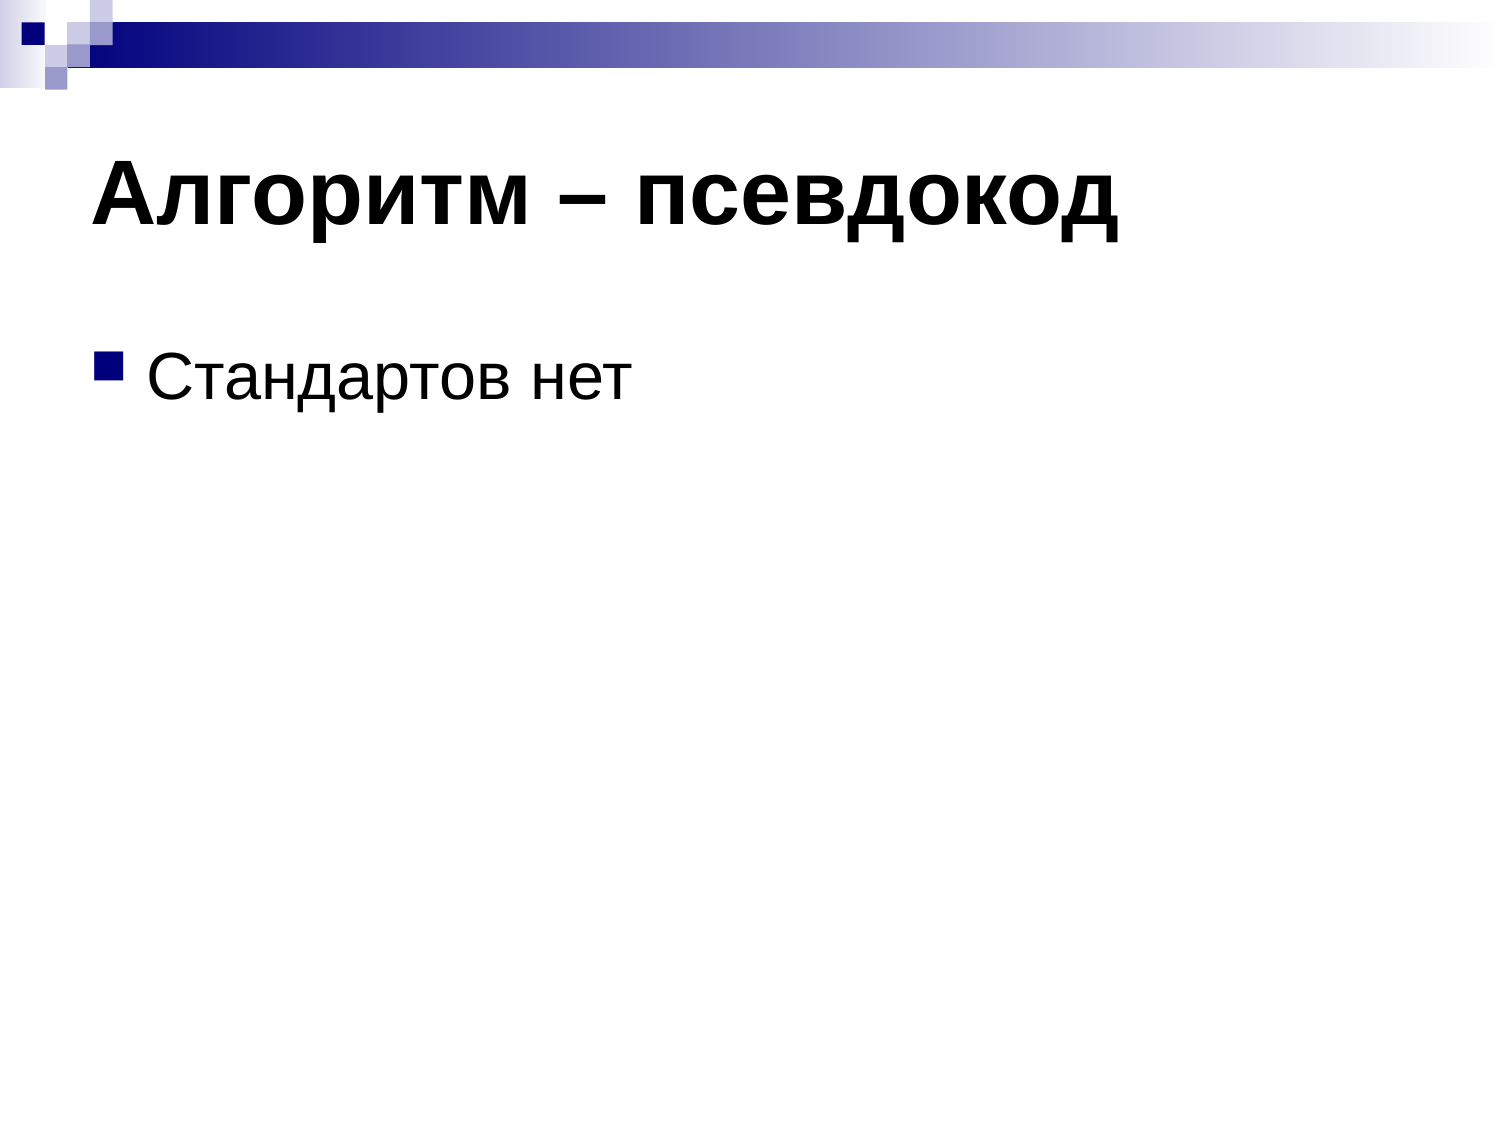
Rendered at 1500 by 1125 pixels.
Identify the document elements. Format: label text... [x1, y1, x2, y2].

list Стандартов нет [75, 324, 1425, 963]
title Алгоритм – псевдокод [75, 75, 1425, 300]
